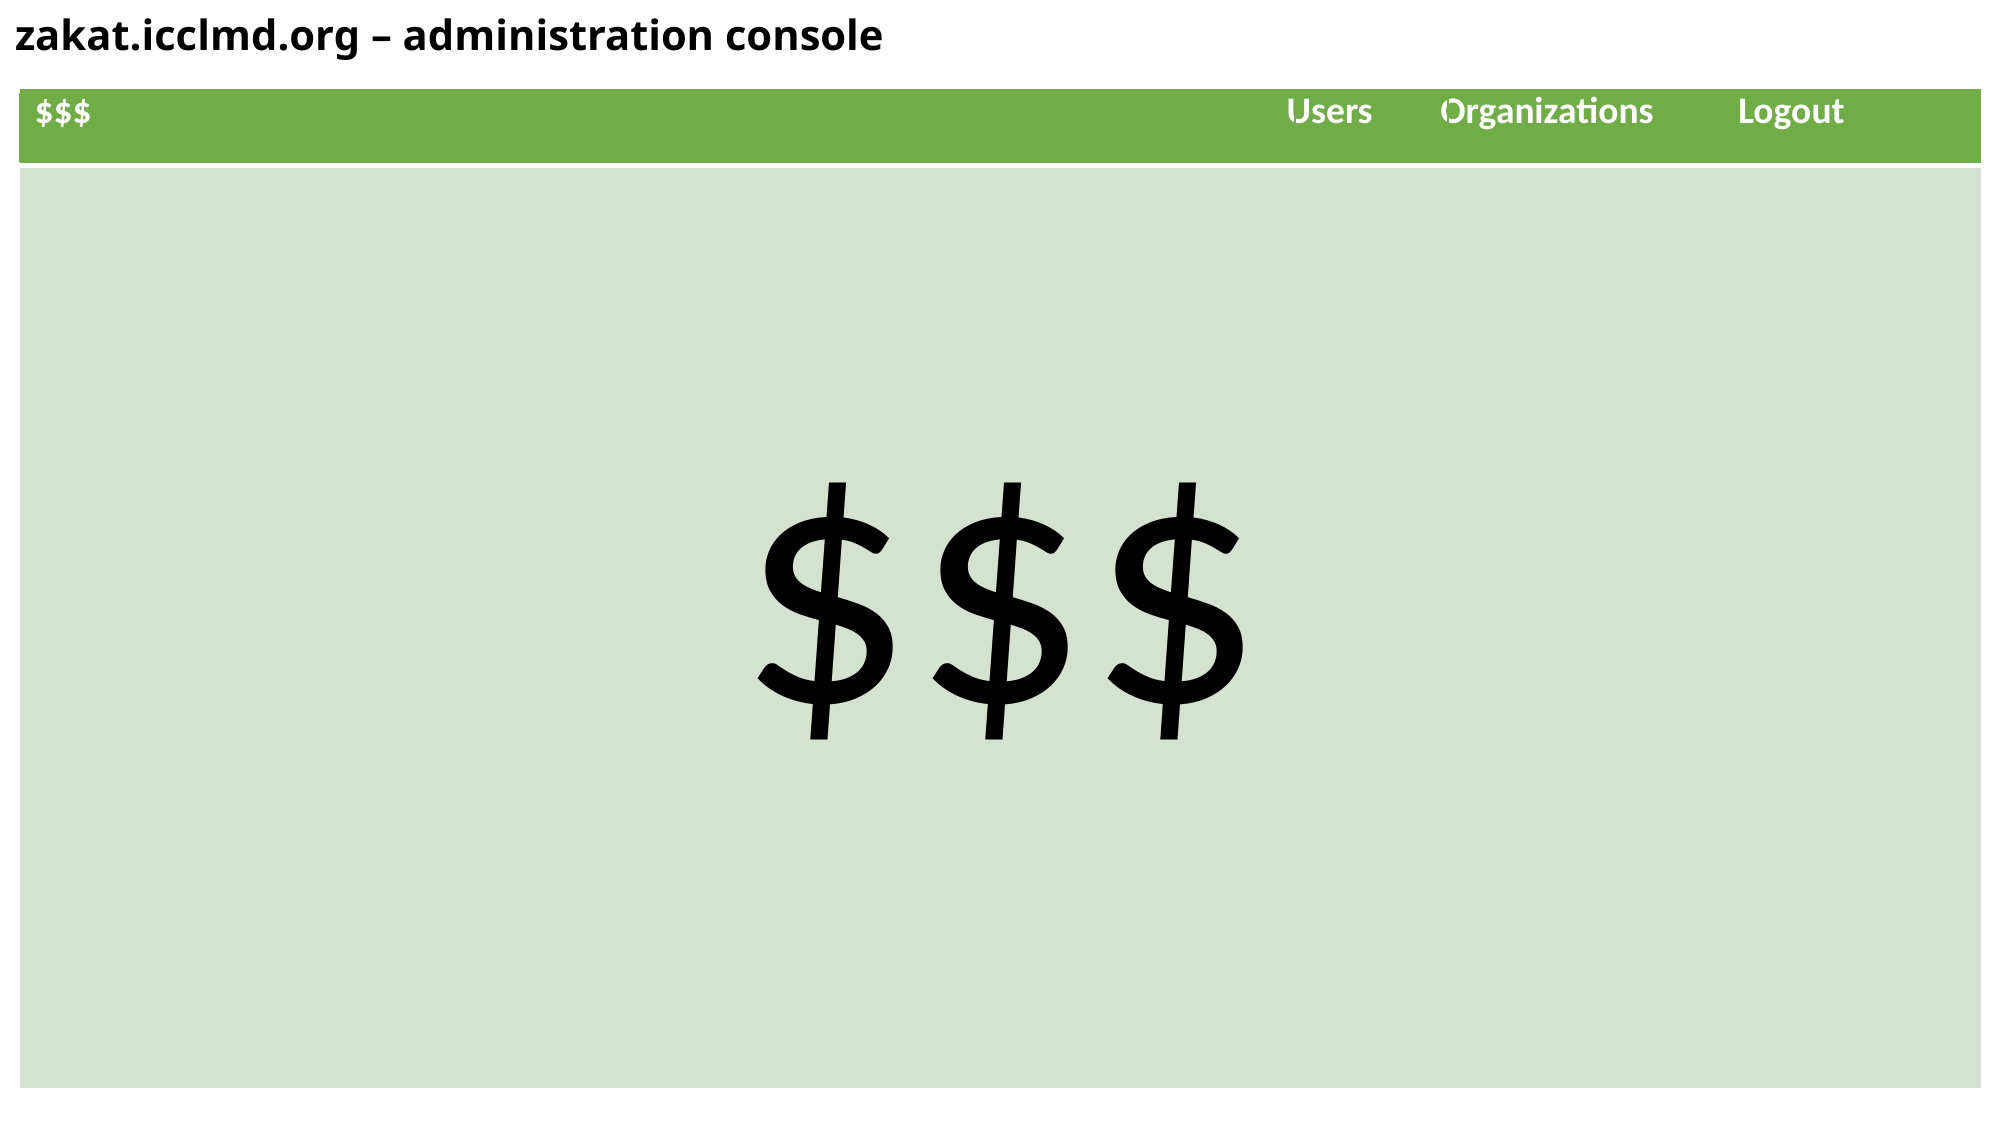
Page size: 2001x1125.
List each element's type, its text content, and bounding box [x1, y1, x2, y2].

text_box [1447, 90, 1688, 159]
text_box [19, 93, 106, 162]
text_box $$$ [723, 347, 1280, 778]
title zakat.icclmd.org – administration console [0, 0, 1000, 74]
text_box [1294, 90, 1399, 159]
text_box [1736, 90, 1864, 159]
table_header $$$ Users Organizations Logout [20, 89, 1981, 163]
table_cell [20, 168, 1981, 1088]
